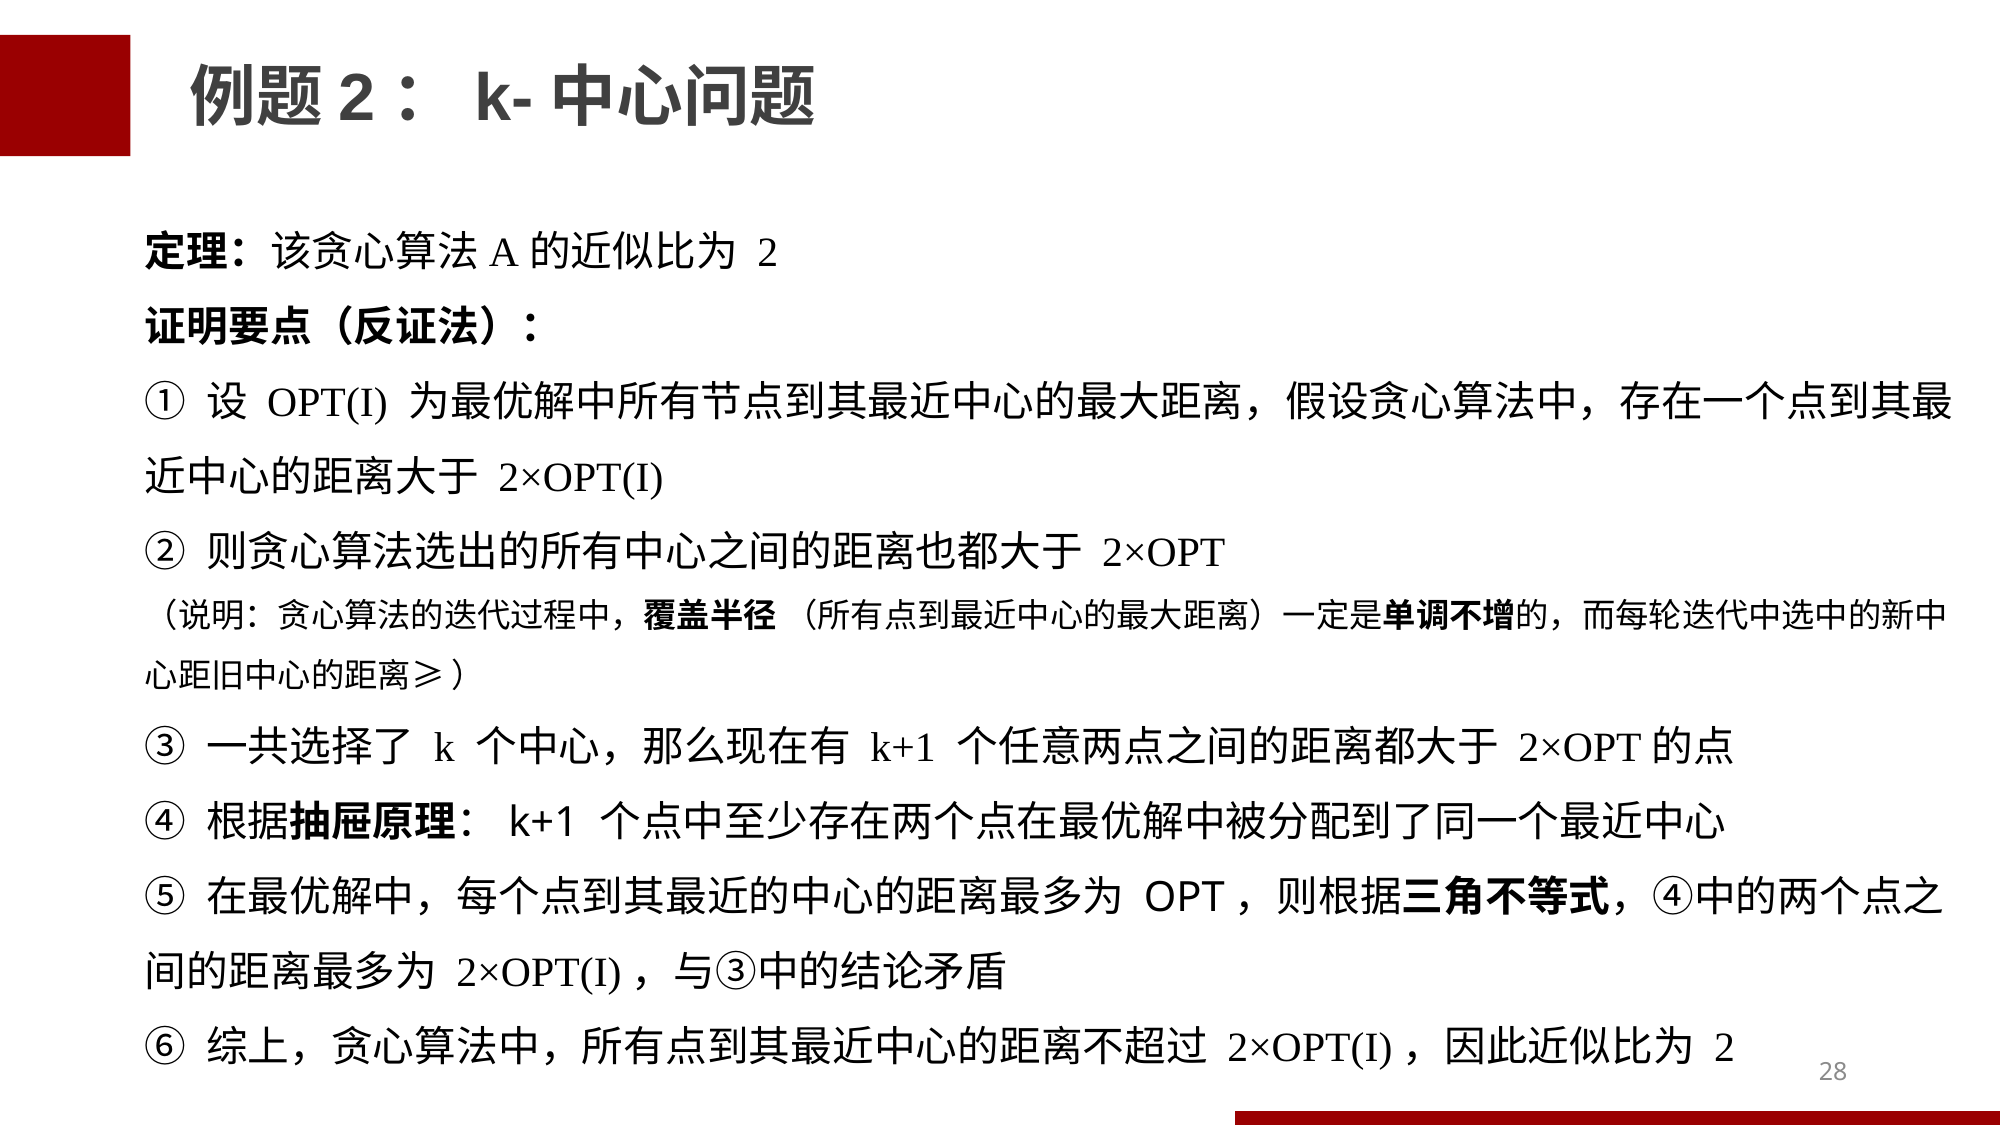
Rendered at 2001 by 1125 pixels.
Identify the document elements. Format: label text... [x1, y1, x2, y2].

slide_number 28 [1412, 1042, 1863, 1103]
text_box 例题2：k-中心问题 [174, 46, 700, 207]
text_box [0, 34, 131, 157]
text_box [1234, 1110, 2000, 1125]
